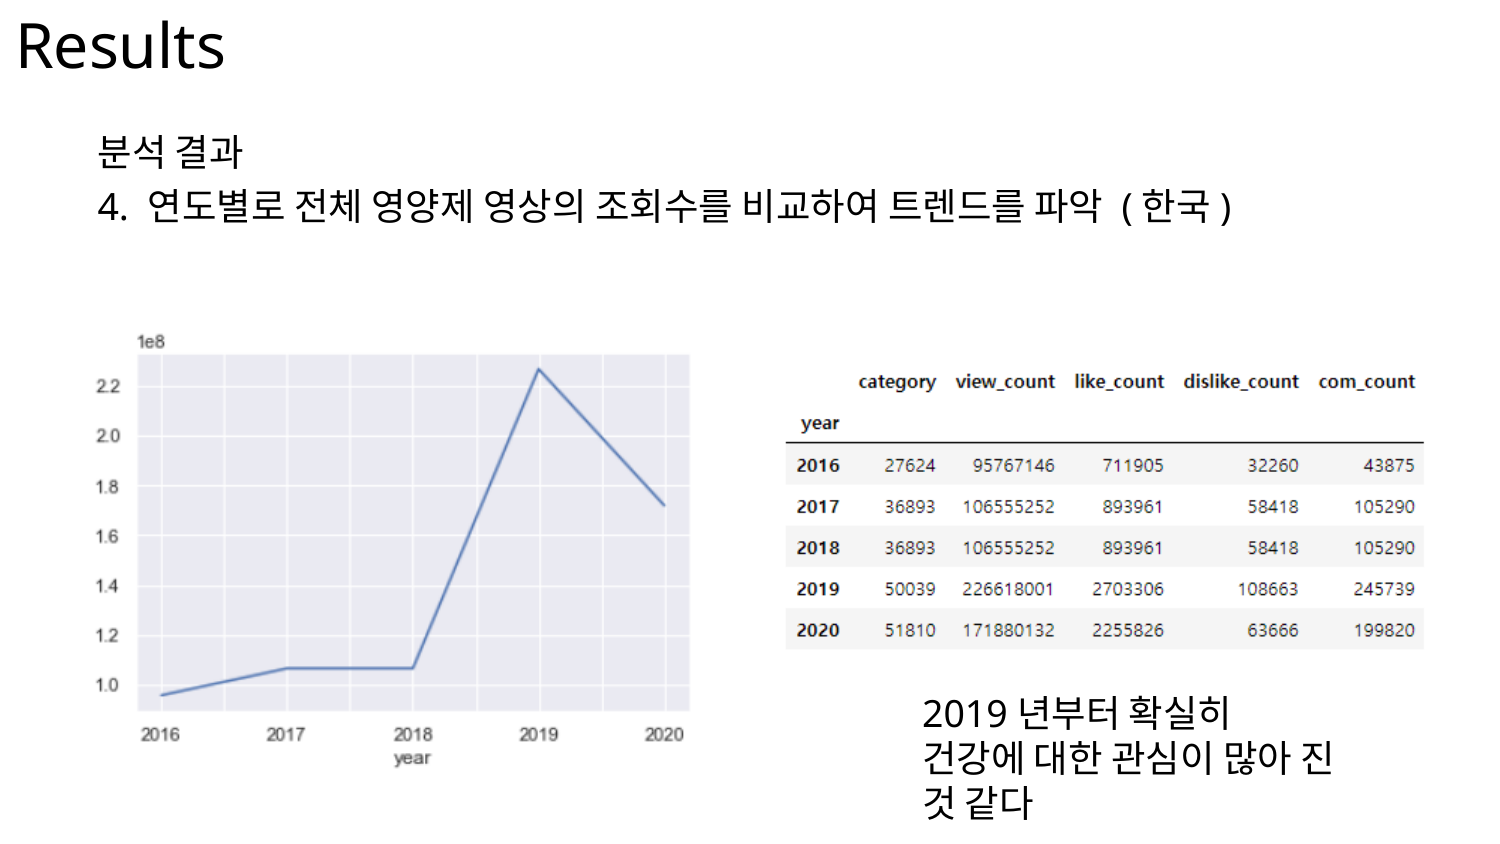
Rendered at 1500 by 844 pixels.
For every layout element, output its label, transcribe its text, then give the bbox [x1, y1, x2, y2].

text_box 분석 결과 [82, 114, 839, 168]
text_box Results [0, 0, 523, 97]
picture [82, 310, 721, 780]
text_box 4. 연도별로 전체 영양제 영상의 조회수를 비교하여 트렌드를 파악 (한국) [82, 168, 1354, 250]
picture [779, 363, 1435, 658]
text_box 2019년부터 확실히 건강에 대한 관심이 많아 진 것 같다 [907, 675, 1354, 756]
